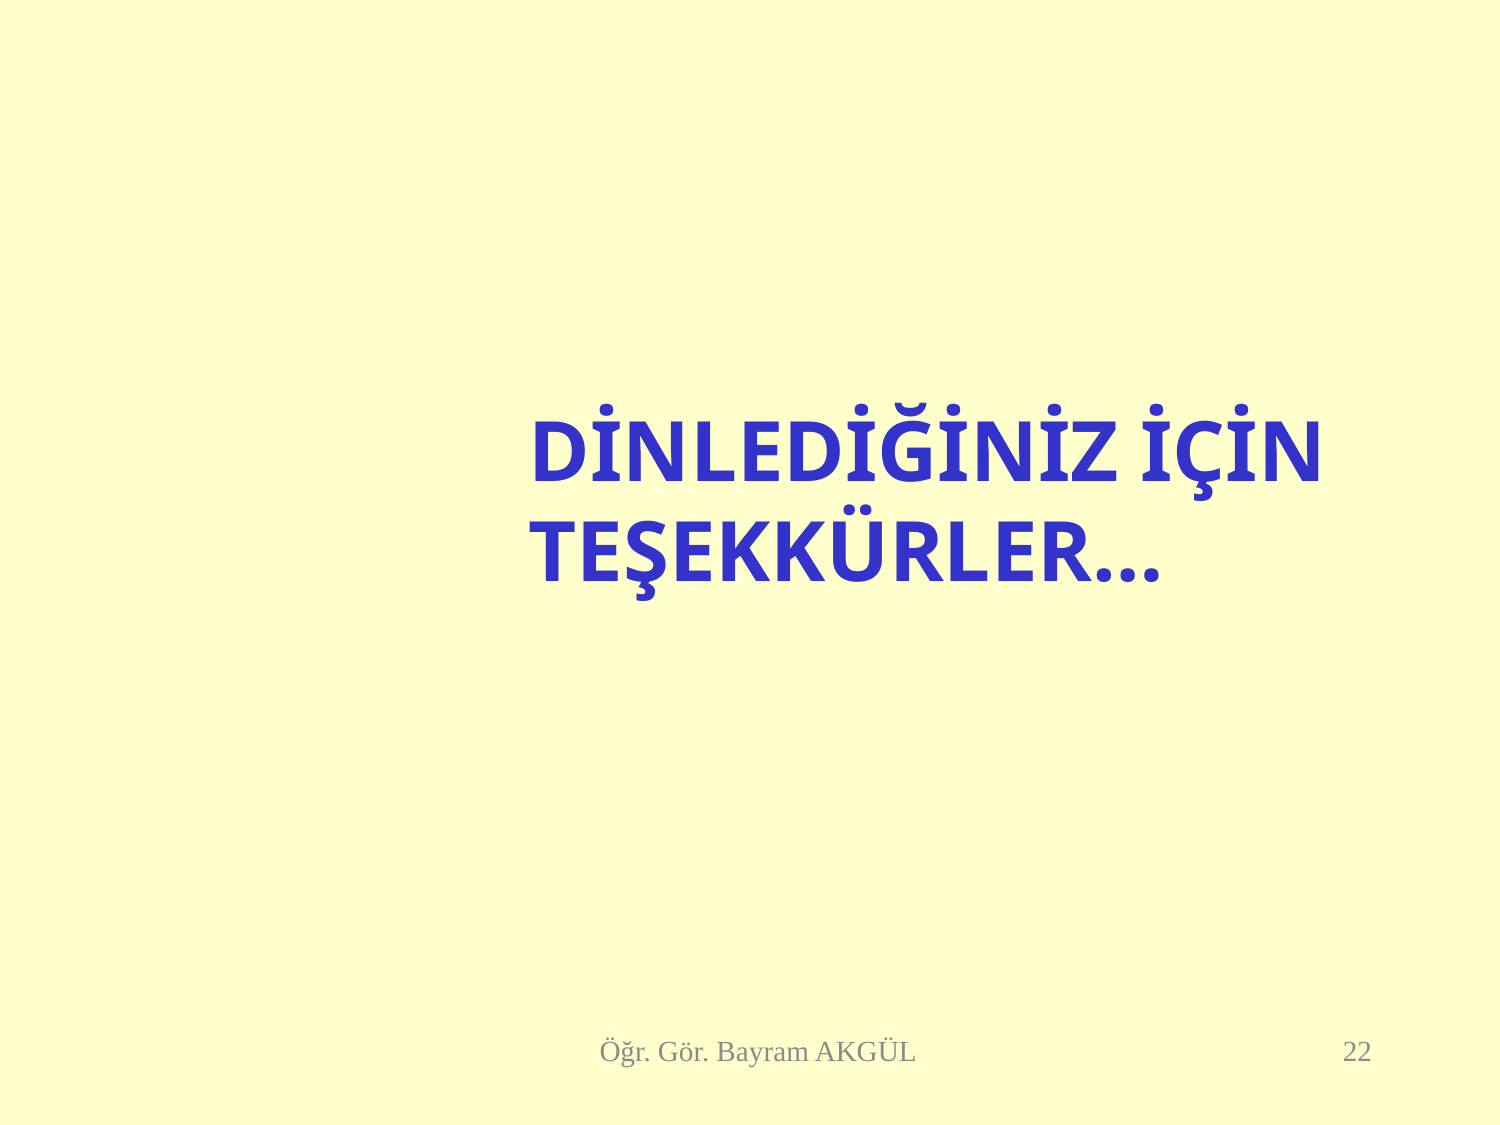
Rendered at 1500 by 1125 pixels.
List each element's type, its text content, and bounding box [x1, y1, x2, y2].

footer Öğr. Gör. Bayram AKGÜL [449, 1024, 1067, 1101]
slide_number 22 [1074, 1024, 1388, 1101]
title Dinlediğiniz için teşekkürler… [513, 290, 1377, 764]
